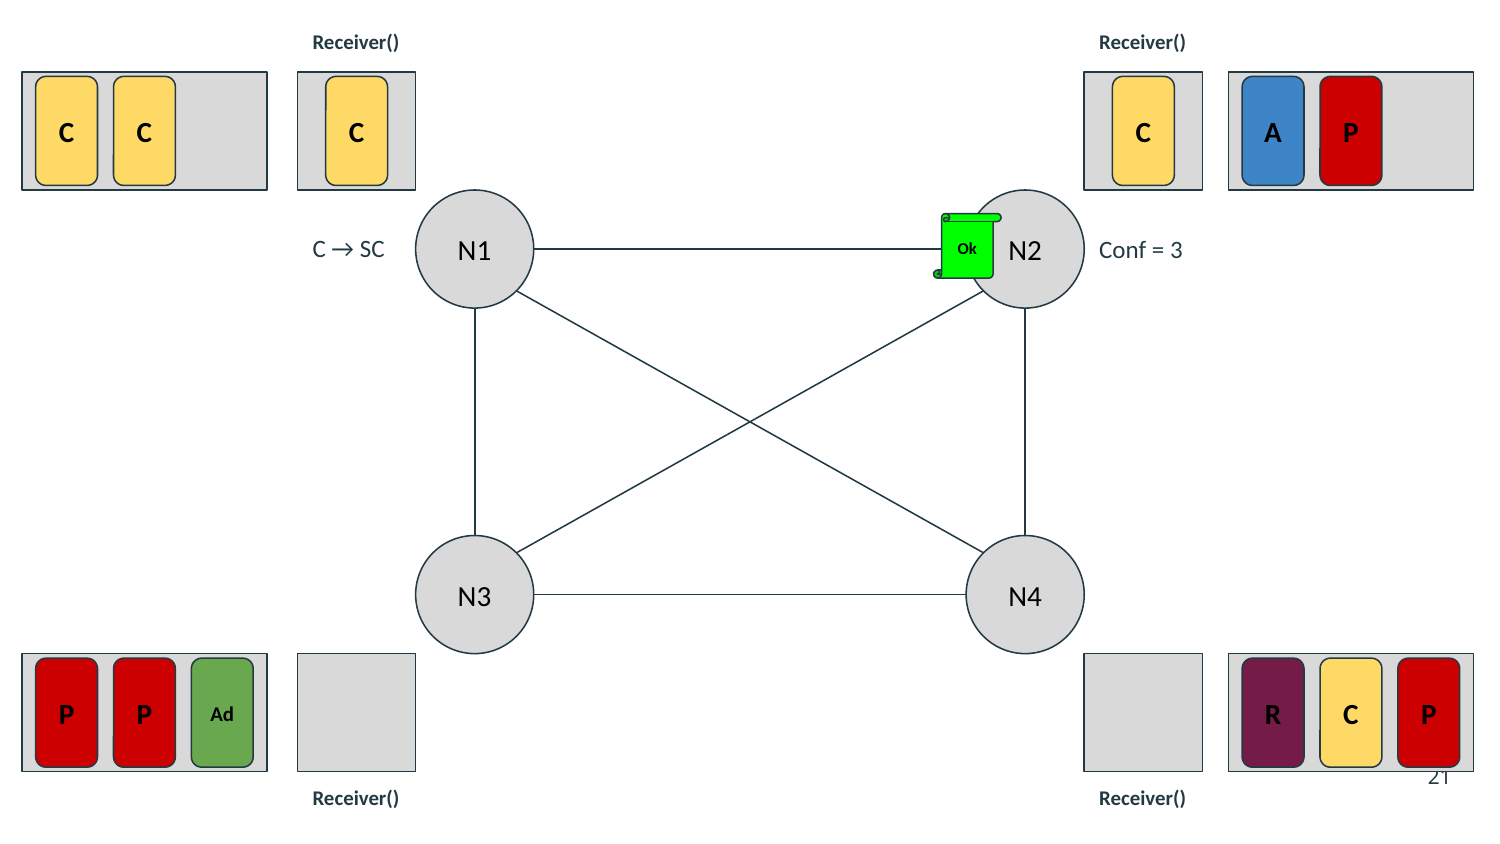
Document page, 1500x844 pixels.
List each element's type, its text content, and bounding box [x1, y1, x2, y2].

text_box N3 [415, 535, 534, 654]
text_box Receiver() [1084, 16, 1203, 67]
text_box [1228, 71, 1474, 190]
text_box C [1320, 658, 1382, 768]
text_box Receiver() [1084, 771, 1203, 822]
text_box Ad [191, 658, 254, 768]
text_box P [35, 658, 98, 768]
text_box Ok [933, 213, 1002, 279]
text_box C → SC [297, 217, 416, 278]
text_box P [1320, 76, 1382, 186]
text_box A [1242, 76, 1304, 186]
text_box P [1397, 658, 1460, 768]
text_box Receiver() [297, 16, 416, 67]
text_box [297, 653, 416, 771]
text_box R [1242, 658, 1304, 768]
text_box N2 [974, 189, 1084, 309]
text_box [1084, 653, 1203, 771]
text_box A [933, 271, 941, 278]
text_box C [1112, 76, 1175, 186]
text_box [297, 71, 416, 190]
text_box N1 [416, 189, 534, 309]
text_box Receiver() [297, 771, 416, 822]
text_box Conf = 3 [1084, 218, 1203, 279]
text_box P [113, 658, 176, 768]
text_box [21, 653, 267, 772]
text_box C [35, 76, 98, 186]
text_box N4 [966, 535, 1085, 654]
text_box C [113, 76, 176, 186]
text_box [1228, 653, 1474, 772]
slide_number ‹#› [1376, 772, 1467, 810]
text_box [1084, 71, 1203, 190]
text_box C [325, 76, 388, 186]
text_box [516, 290, 984, 554]
text_box [21, 71, 267, 190]
